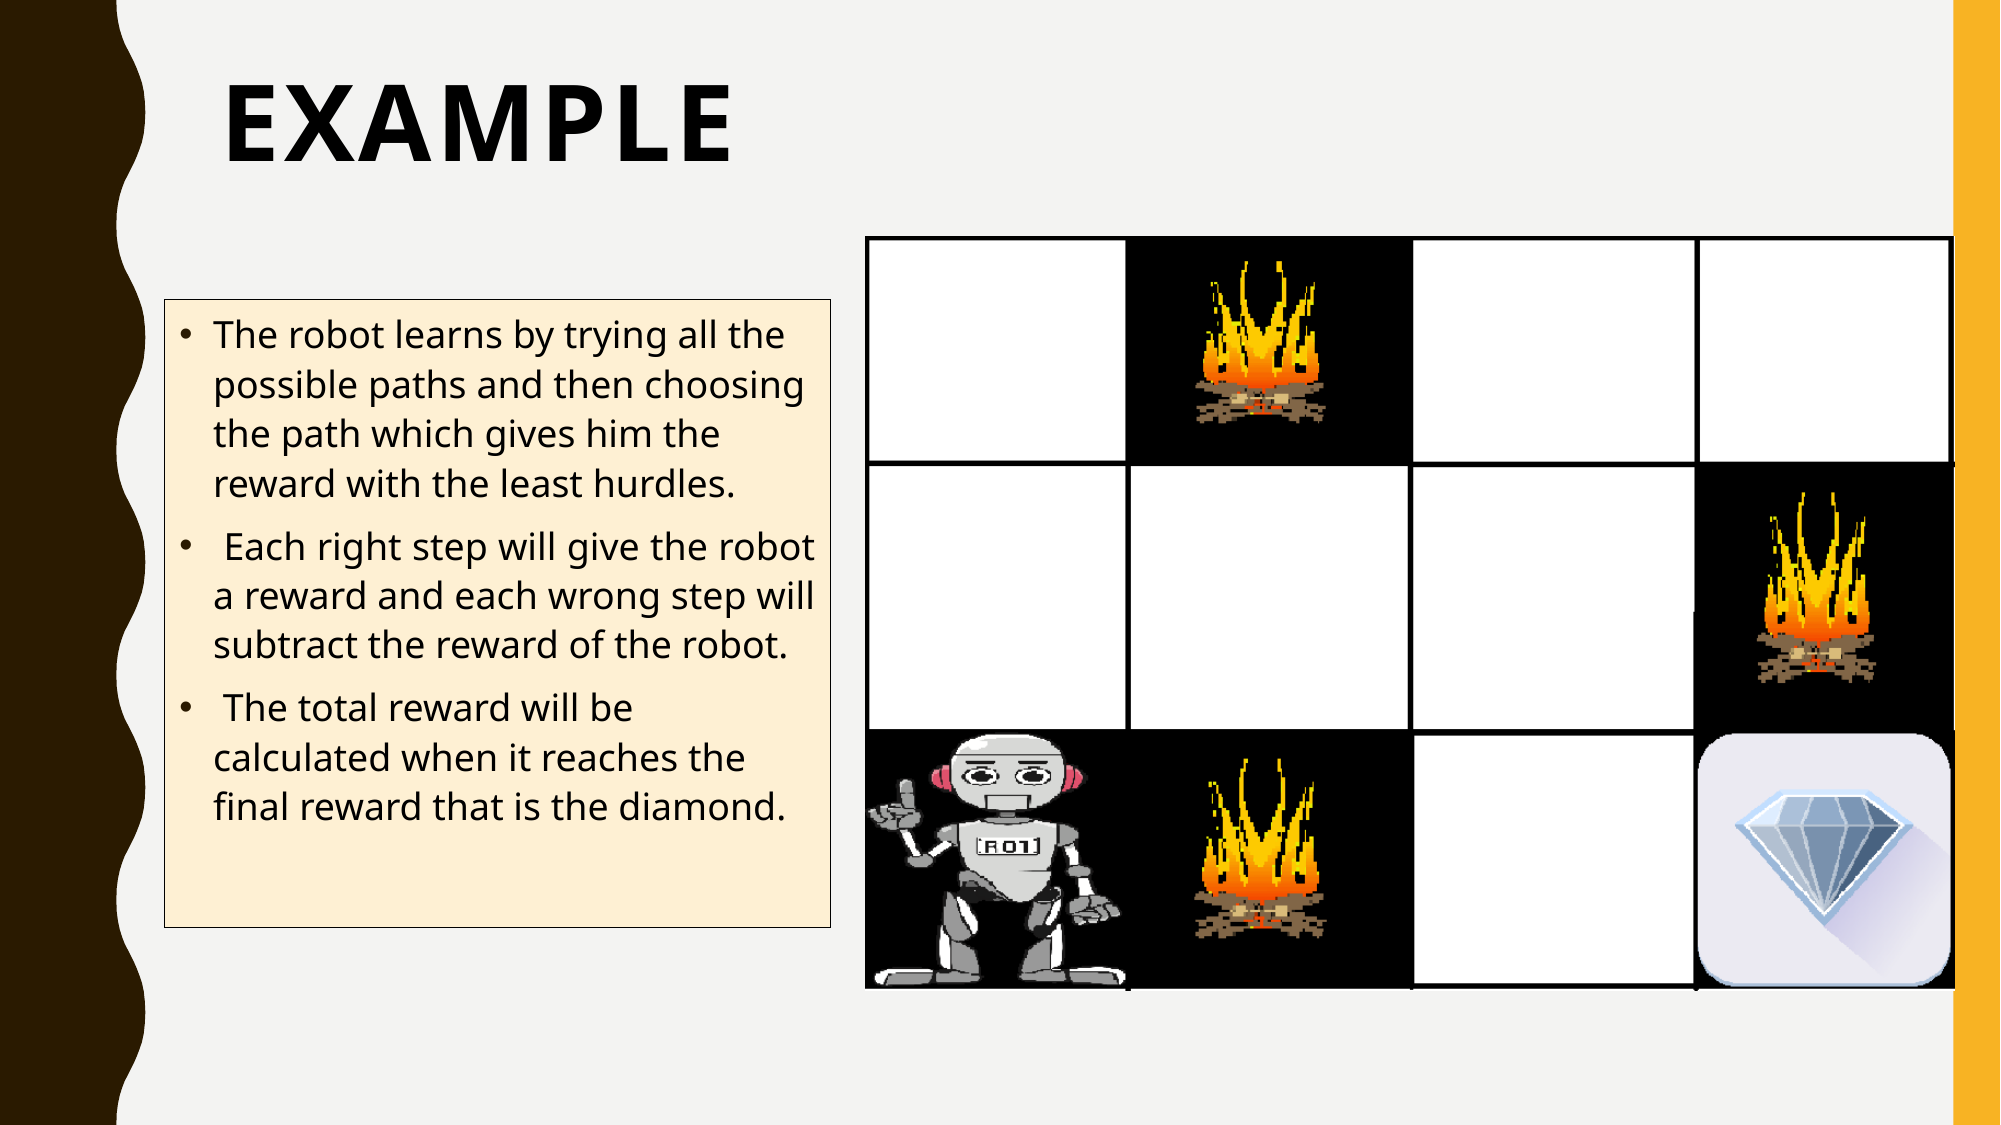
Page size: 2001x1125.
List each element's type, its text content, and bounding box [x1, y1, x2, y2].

title Example [205, 62, 1875, 197]
list The robot learns by trying all the possible paths and then choosing the path which gives him the reward with the least hurdles. Each right step will give the robot a reward and each wrong step will subtract the reward of the robot. The total reward will be calculated when it reaches the final reward that is the diamond. [164, 299, 831, 928]
picture [865, 236, 1955, 991]
